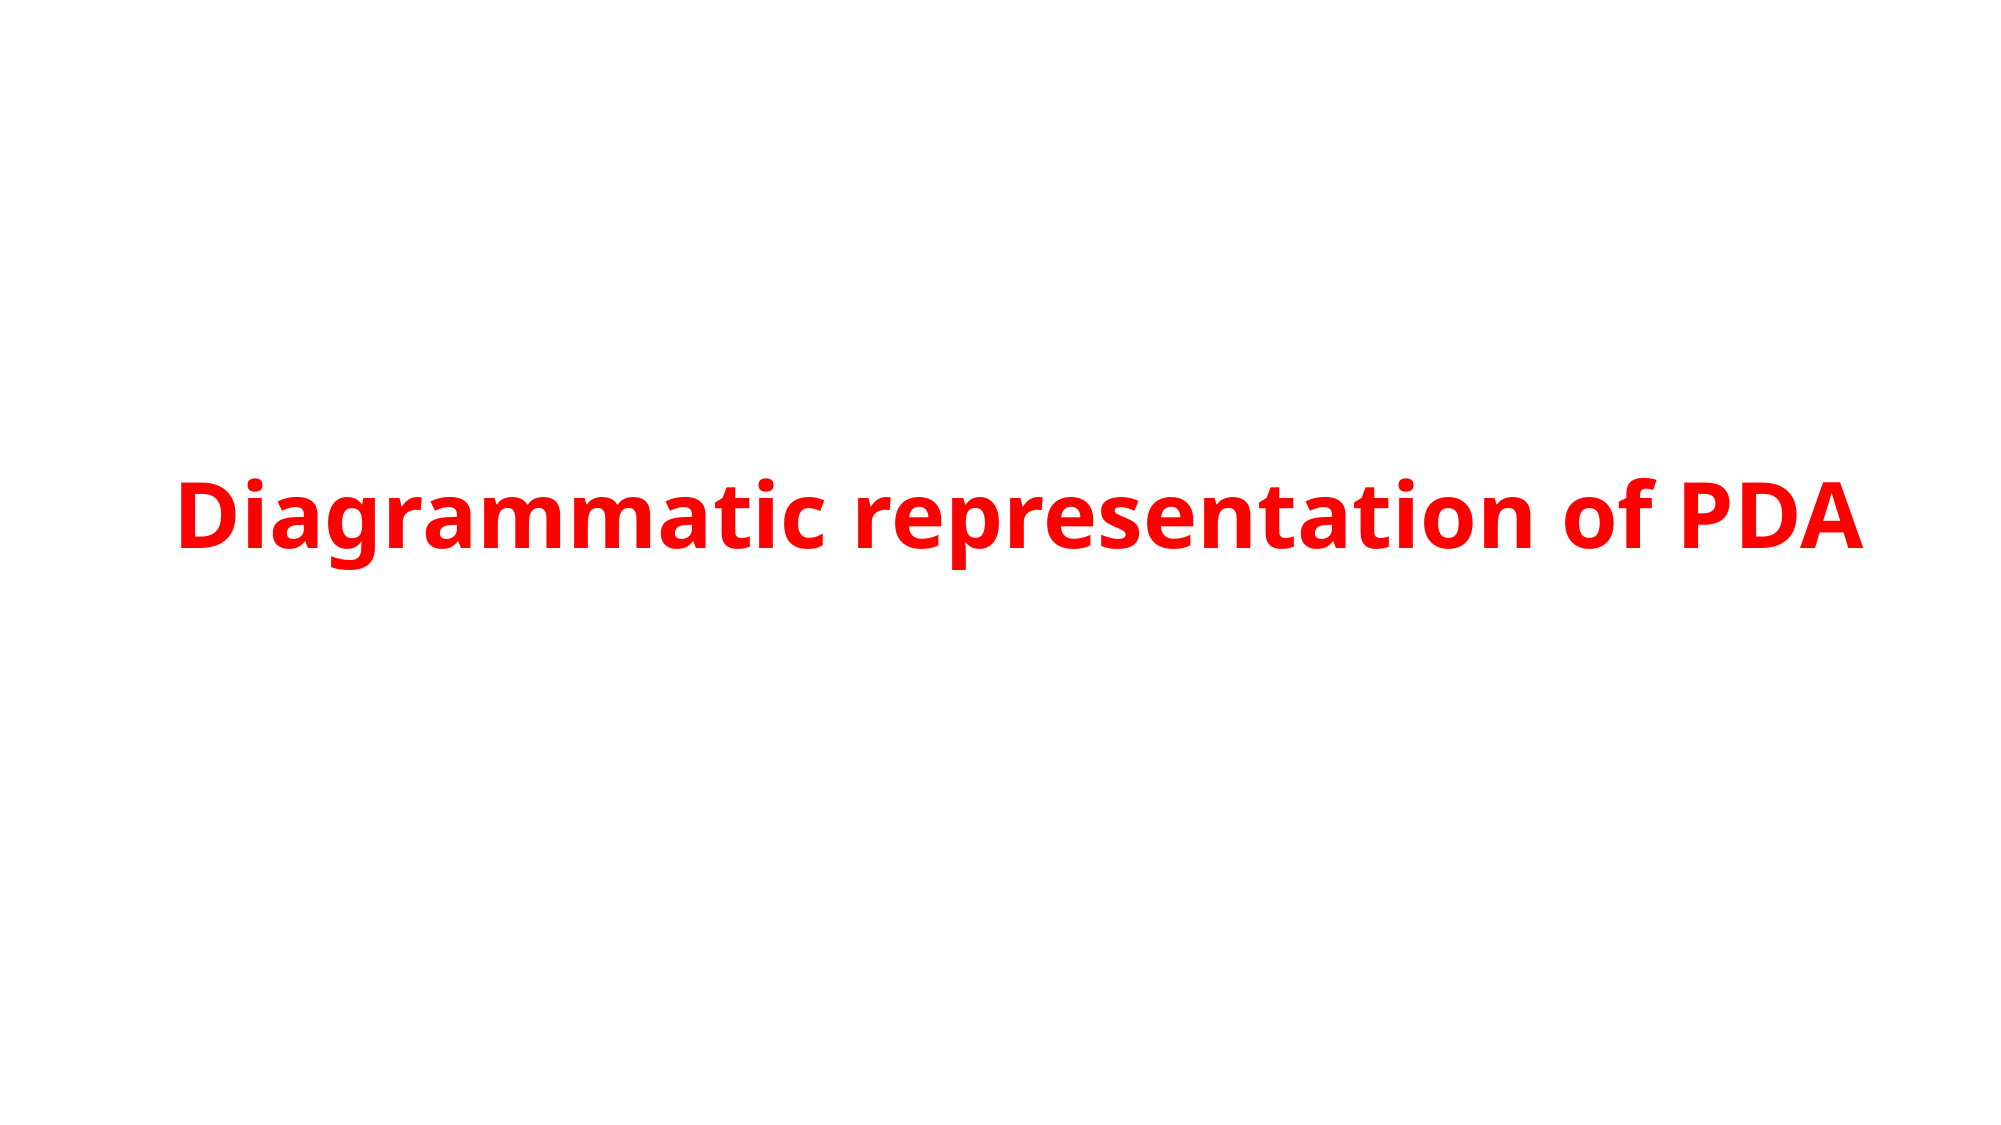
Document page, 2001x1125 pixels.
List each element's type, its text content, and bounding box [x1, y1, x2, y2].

title Diagrammatic representation of PDA [156, 448, 1882, 590]
